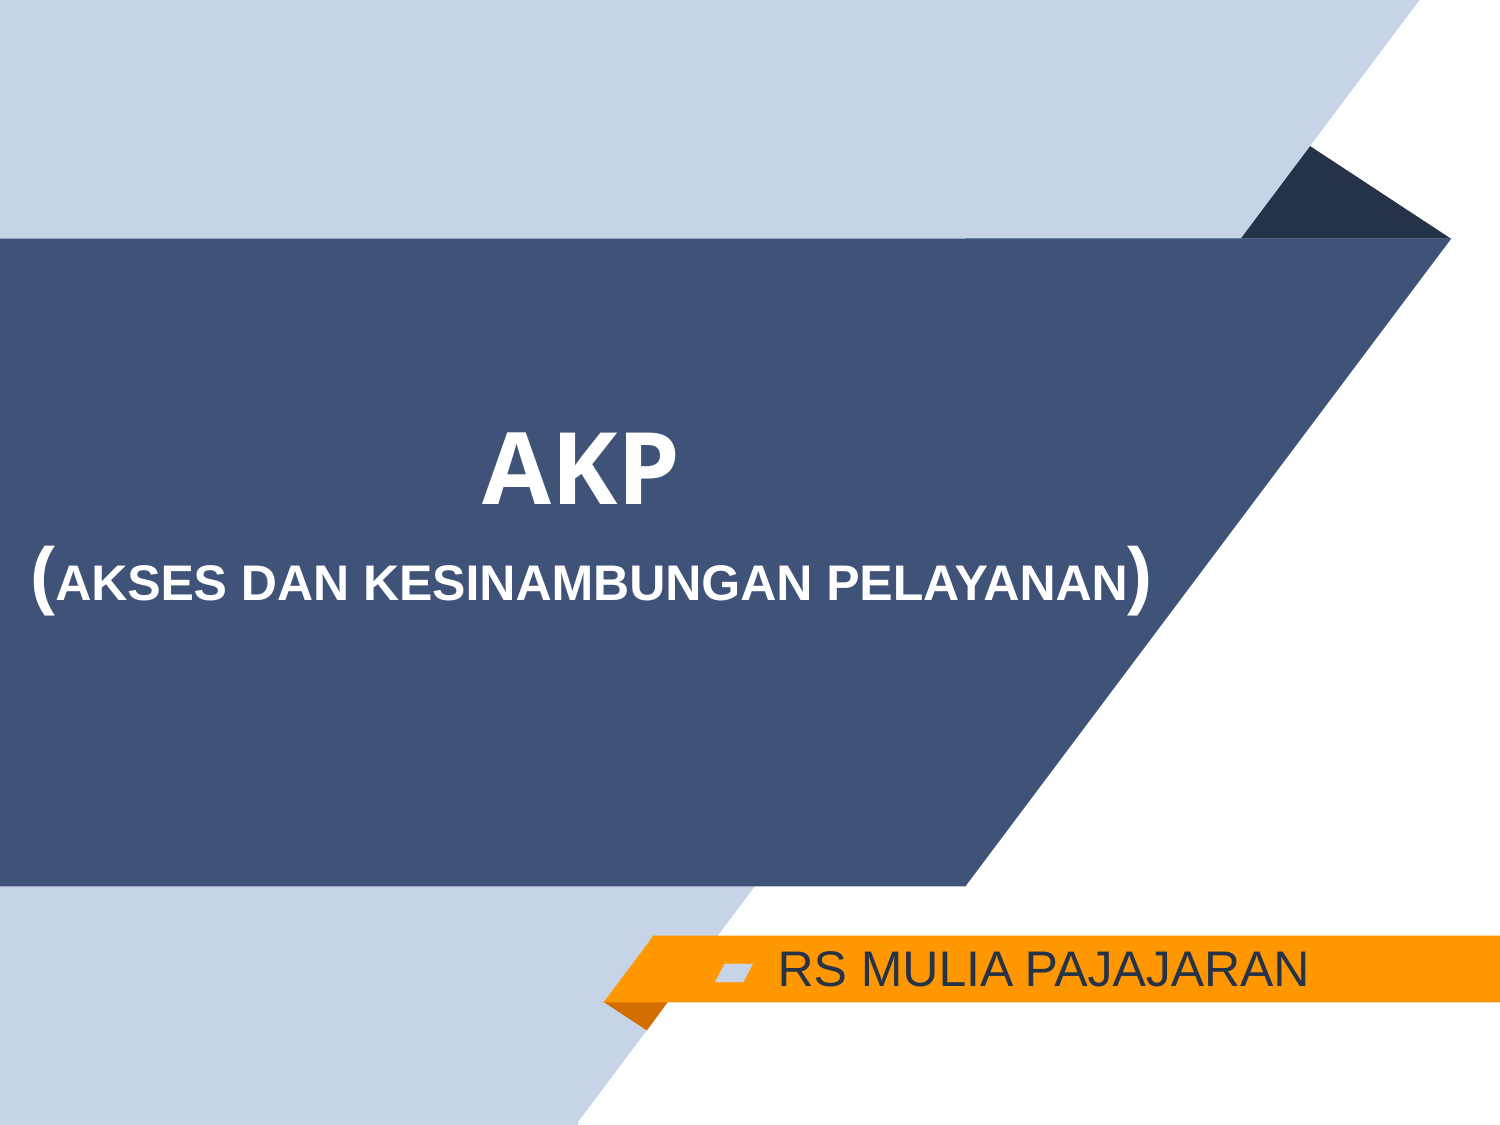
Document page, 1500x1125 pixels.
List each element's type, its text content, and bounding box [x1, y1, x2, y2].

title AKP (AKSES DAN KESINAMBUNGAN PELAYANAN) [0, 186, 1200, 834]
subtitle RS MULIA PAJAJARAN [687, 871, 1500, 1063]
